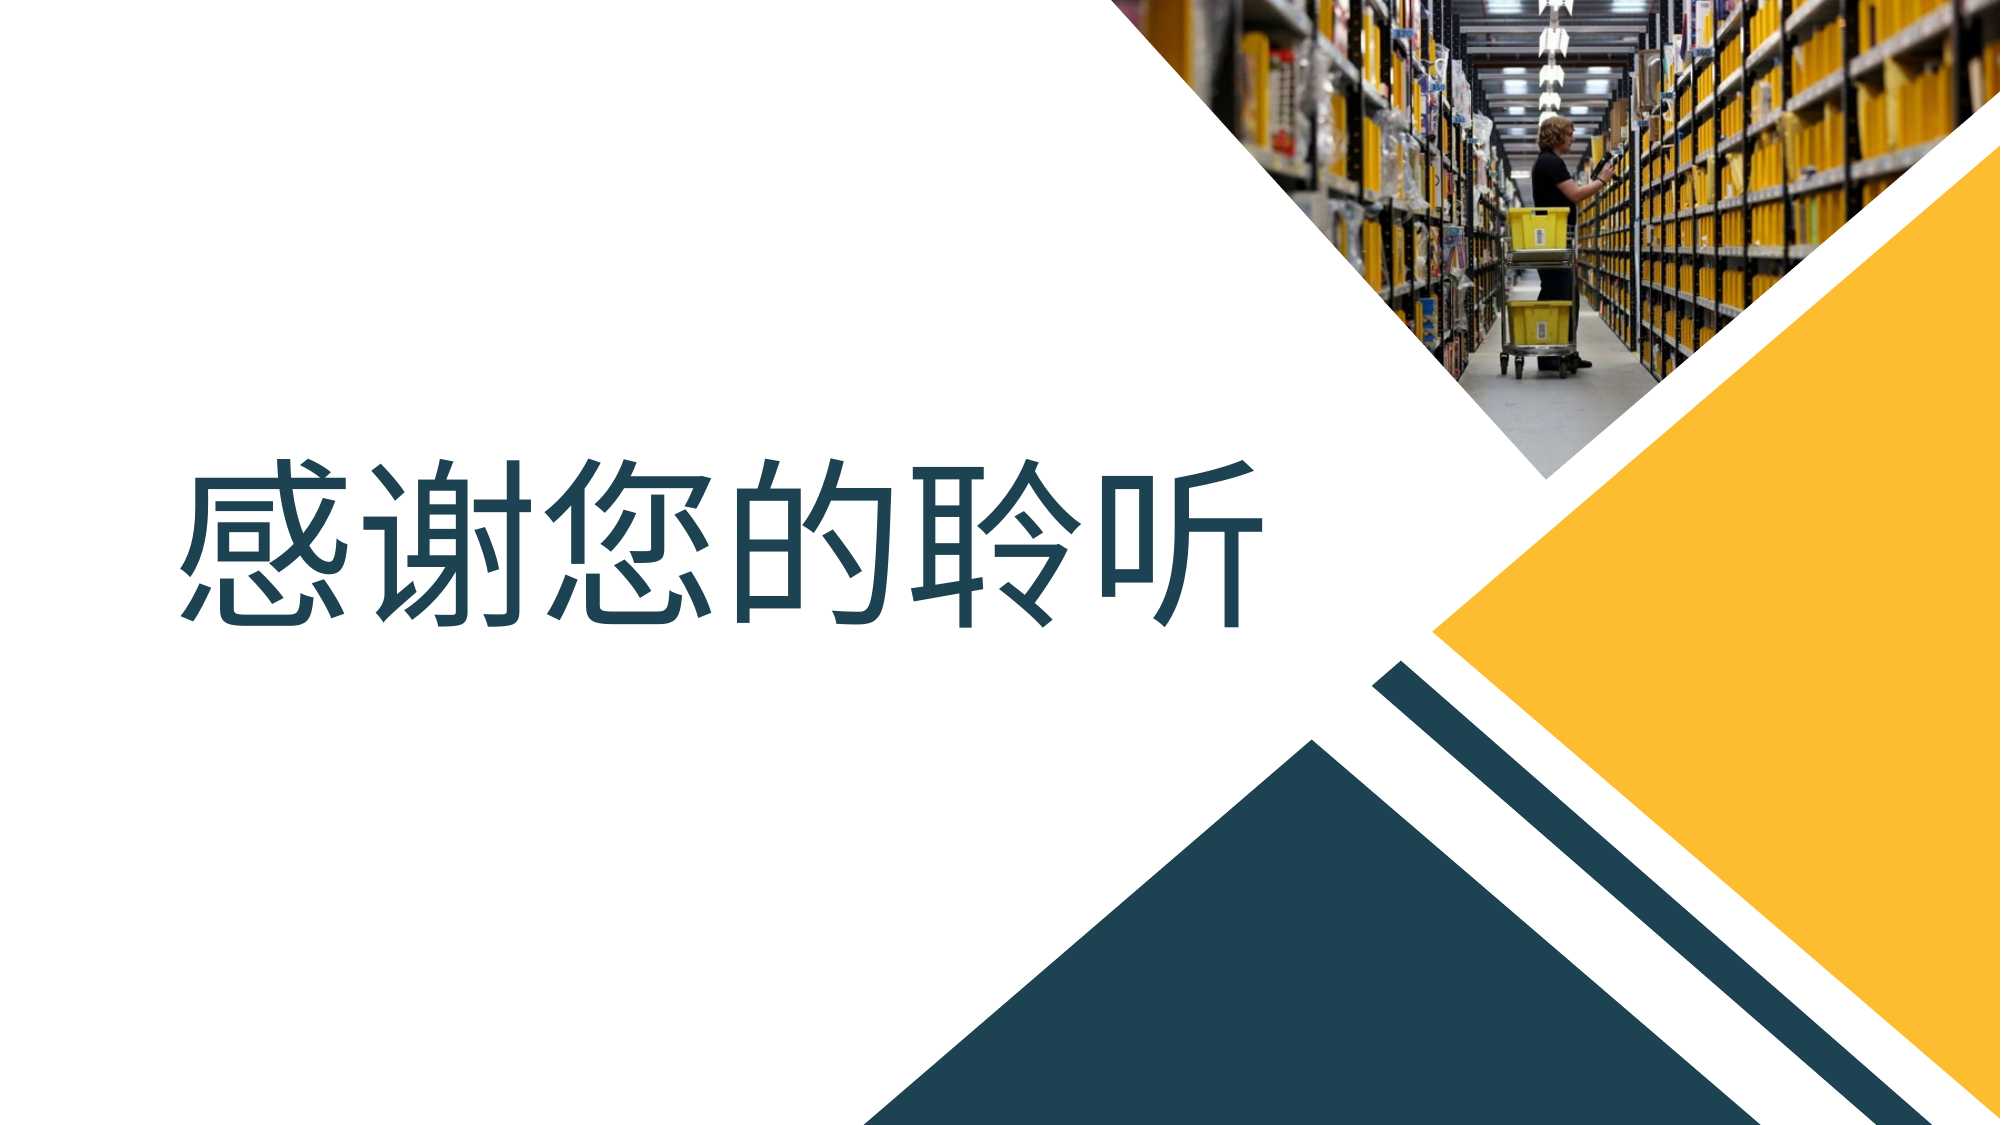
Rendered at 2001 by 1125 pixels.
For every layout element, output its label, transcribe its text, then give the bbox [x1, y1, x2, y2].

text_box 感谢您的聆听 [157, 422, 1287, 658]
text_box [1432, 145, 2000, 1119]
text_box [1109, 0, 2000, 482]
text_box [1371, 660, 1933, 1125]
text_box [863, 739, 1761, 1125]
